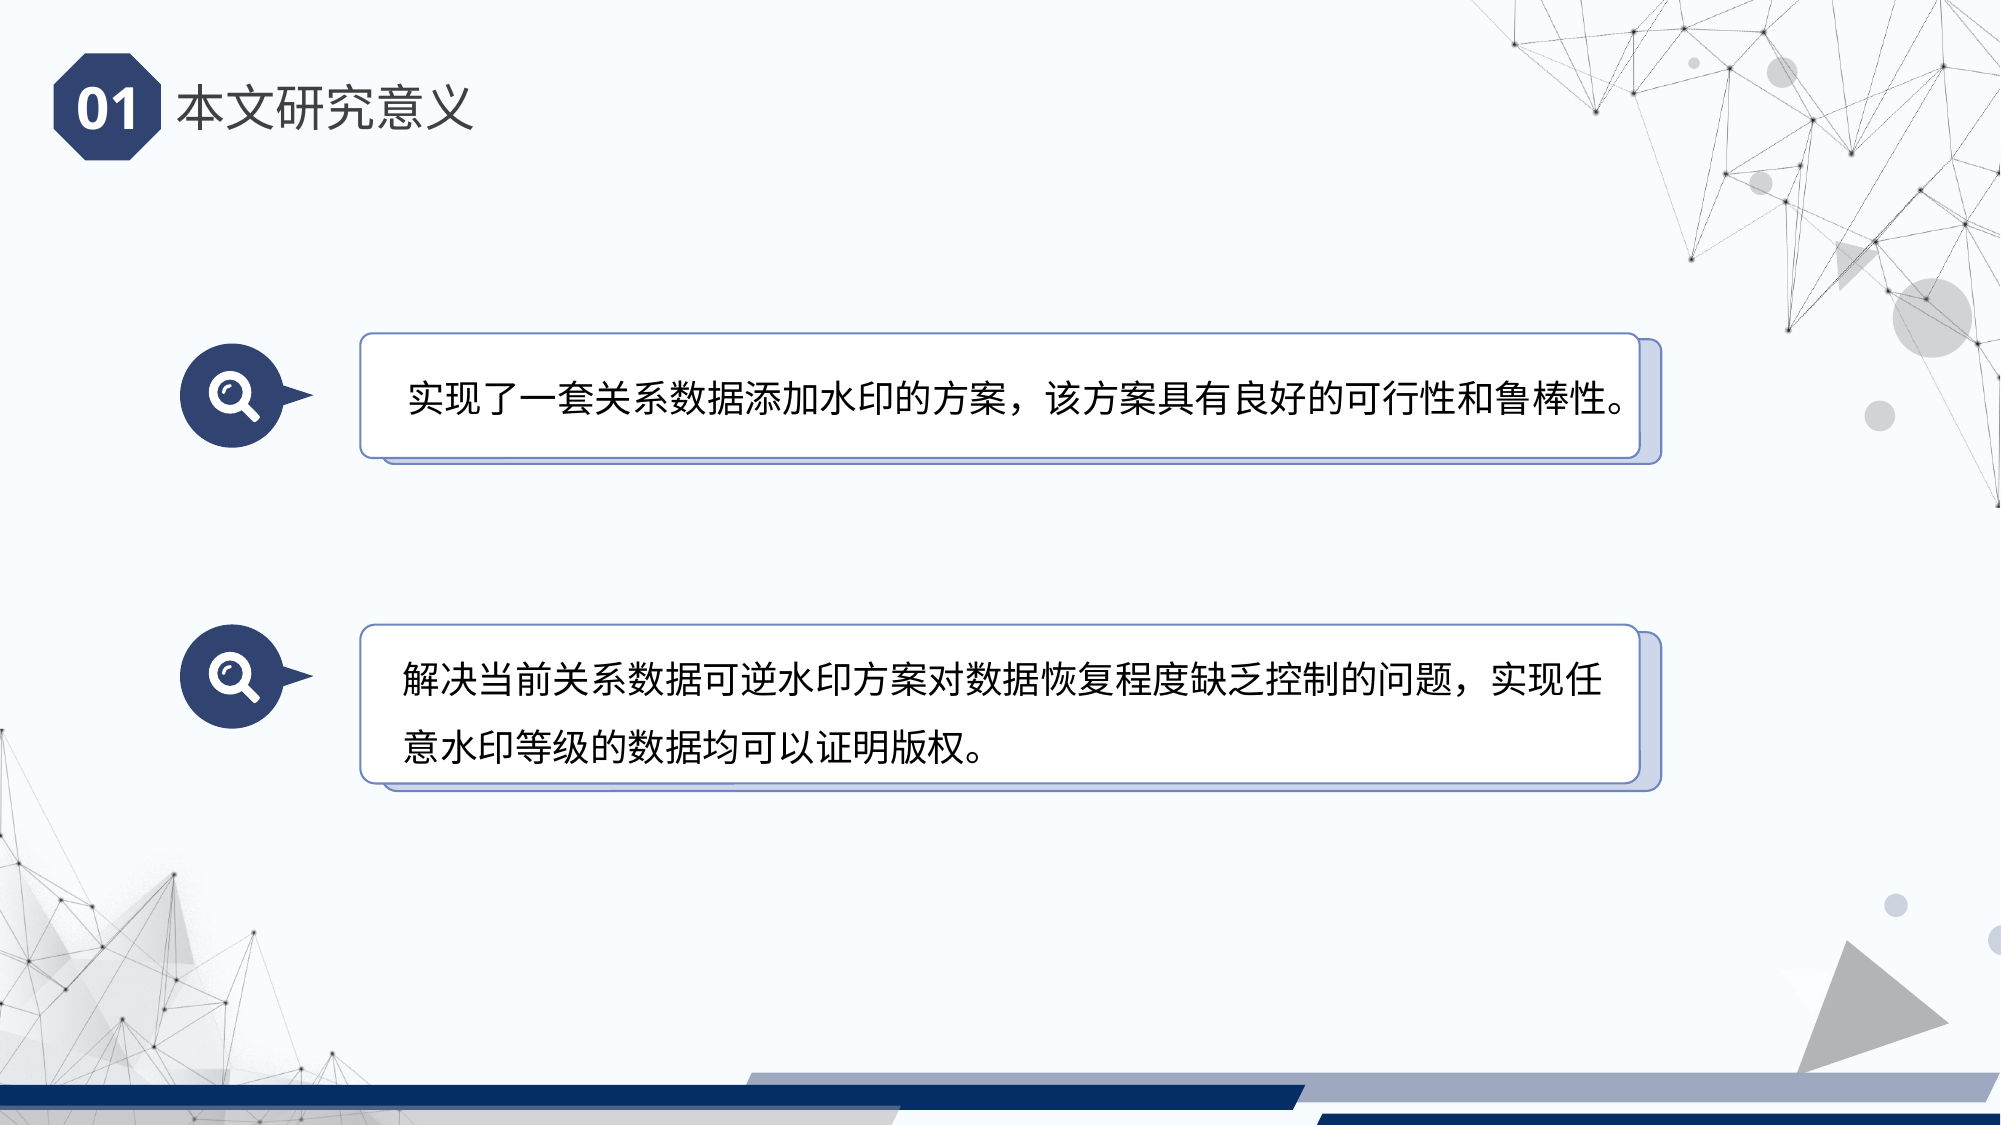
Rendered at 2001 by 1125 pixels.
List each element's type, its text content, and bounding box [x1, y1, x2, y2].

picture [0, 729, 441, 1084]
text_box [208, 651, 260, 704]
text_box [360, 624, 1662, 792]
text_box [360, 333, 1662, 464]
text_box [180, 624, 314, 729]
text_box [208, 370, 260, 423]
picture [1470, 0, 2001, 508]
text_box [180, 343, 314, 448]
text_box 本文研究意义 [162, 68, 737, 144]
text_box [53, 53, 162, 161]
